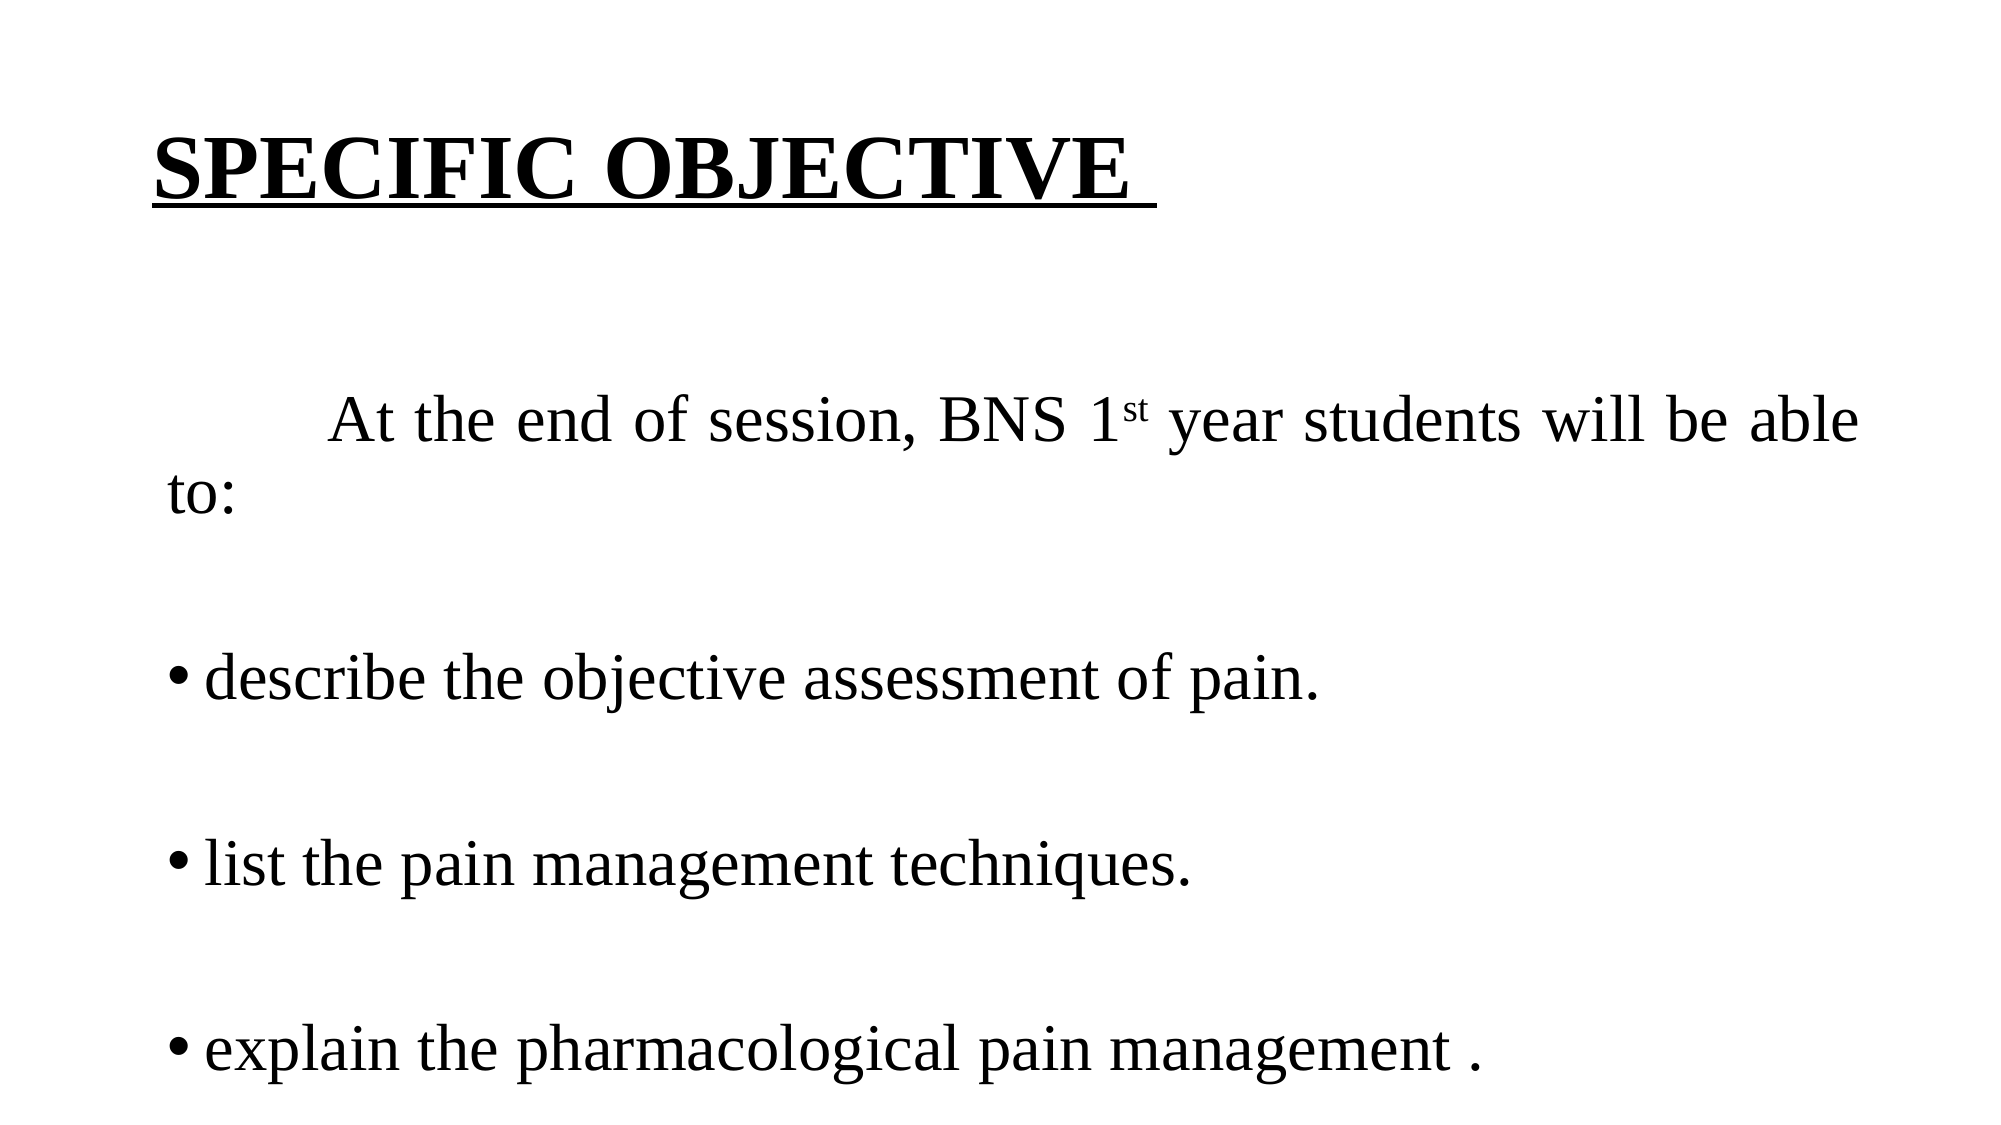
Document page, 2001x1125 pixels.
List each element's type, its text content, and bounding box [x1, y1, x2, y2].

list At the end of session, BNS 1st year students will be able to: describe the objective assessment of pain. list the pain management techniques. explain the pharmacological pain management . [152, 376, 1877, 973]
title SPECIFIC OBJECTIVE [137, 59, 1863, 278]
